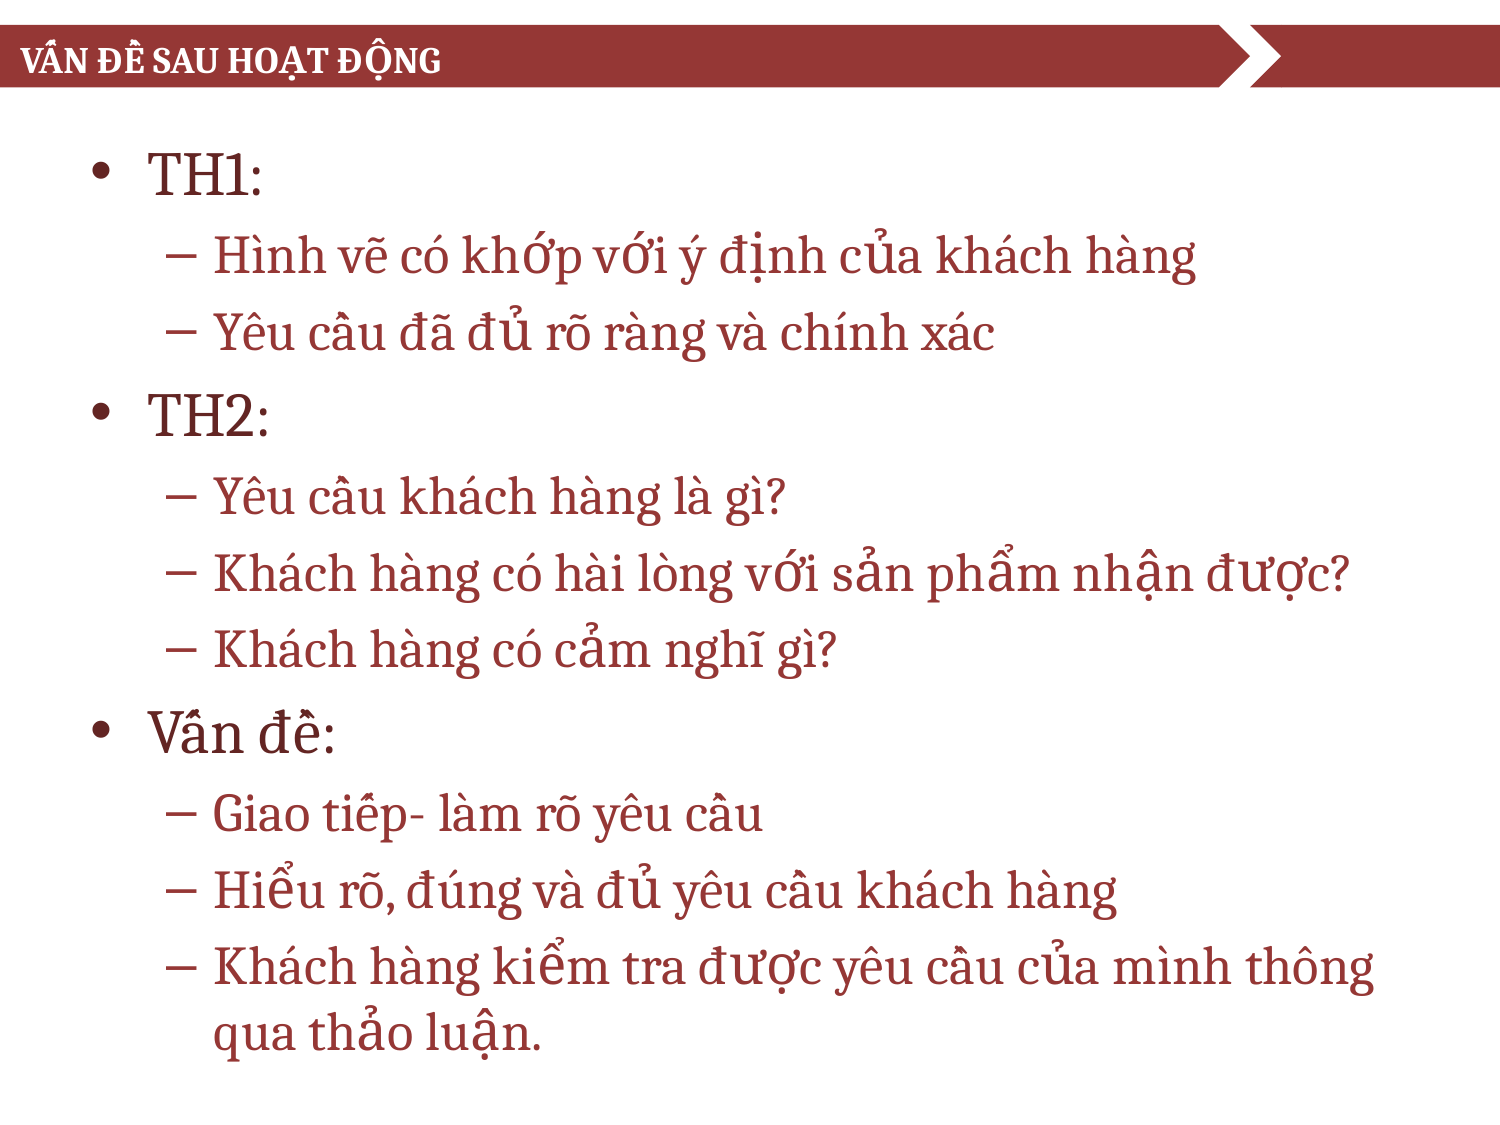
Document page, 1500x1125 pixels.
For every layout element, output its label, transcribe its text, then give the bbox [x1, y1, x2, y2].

title Vấn đề sau hoạt động [5, 24, 1072, 93]
list TH1: Hình vẽ có khớp với ý định của khách hàng Yêu cầu đã đủ rõ ràng và chính xác TH2: Yêu cầu khách hàng là gì? Khách hàng có hài lòng với sản phẩm nhận được? Khách hàng có cảm nghĩ gì? Vấn đề: Giao tiếp- làm rõ yêu cầu Hiểu rõ, đúng và đủ yêu cầu khách hàng Khách hàng kiểm tra được yêu cầu của mình thông qua thảo luận. [75, 125, 1425, 1088]
